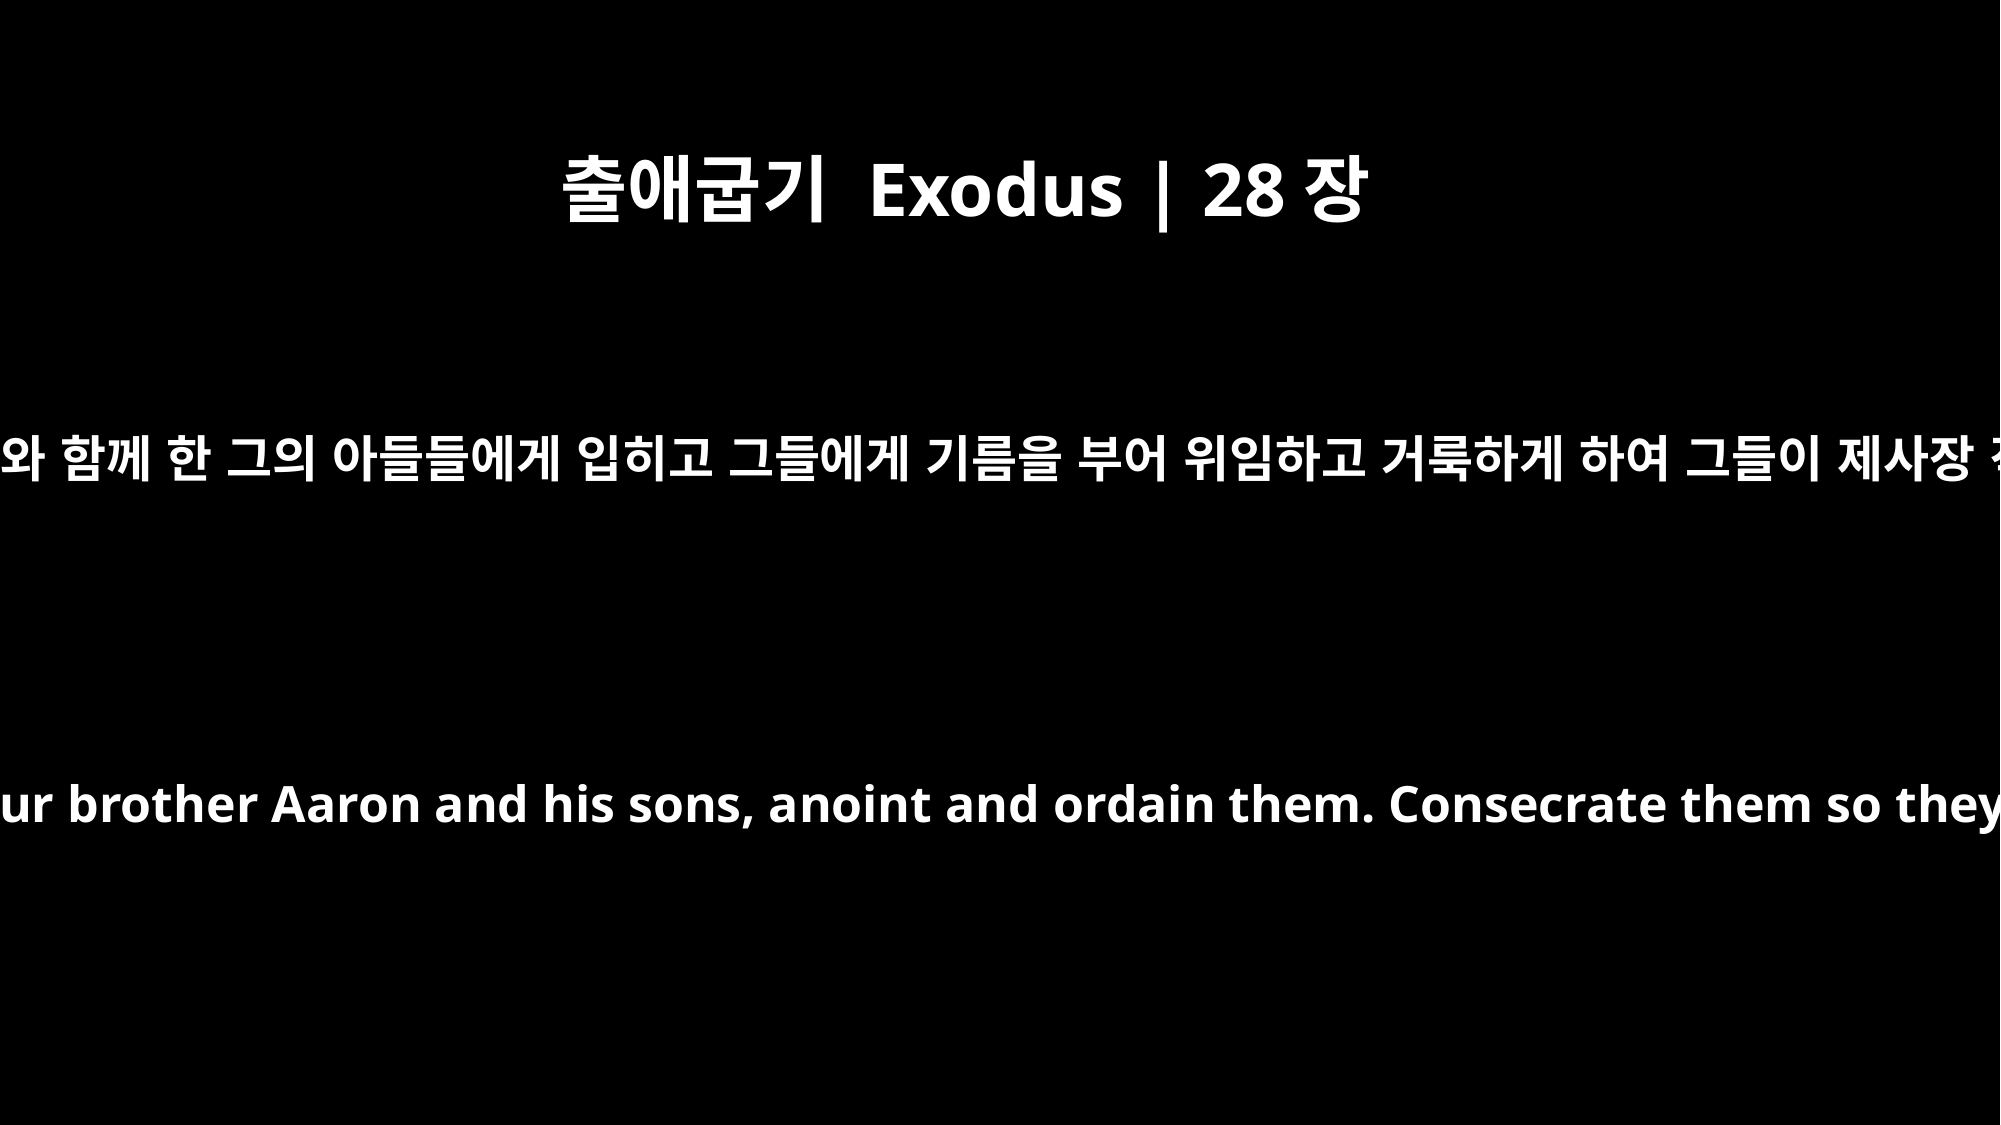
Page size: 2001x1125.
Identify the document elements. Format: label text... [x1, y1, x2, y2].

text_box 41 너는 그것들로 네 형 아론과 그와 함께 한 그의 아들들에게 입히고 그들에게 기름을 부어 위임하고 거룩하게 하여 그들이 제사장 직분을 내게 행하게 할지며 [0, 359, 2000, 495]
text_box 출애굽기 Exodus | 28장 [545, 136, 1387, 239]
text_box After you put these clothes on your brother Aaron and his sons, anoint and ordain them. Consecrate them so they may serve me as priests. [0, 764, 2000, 840]
